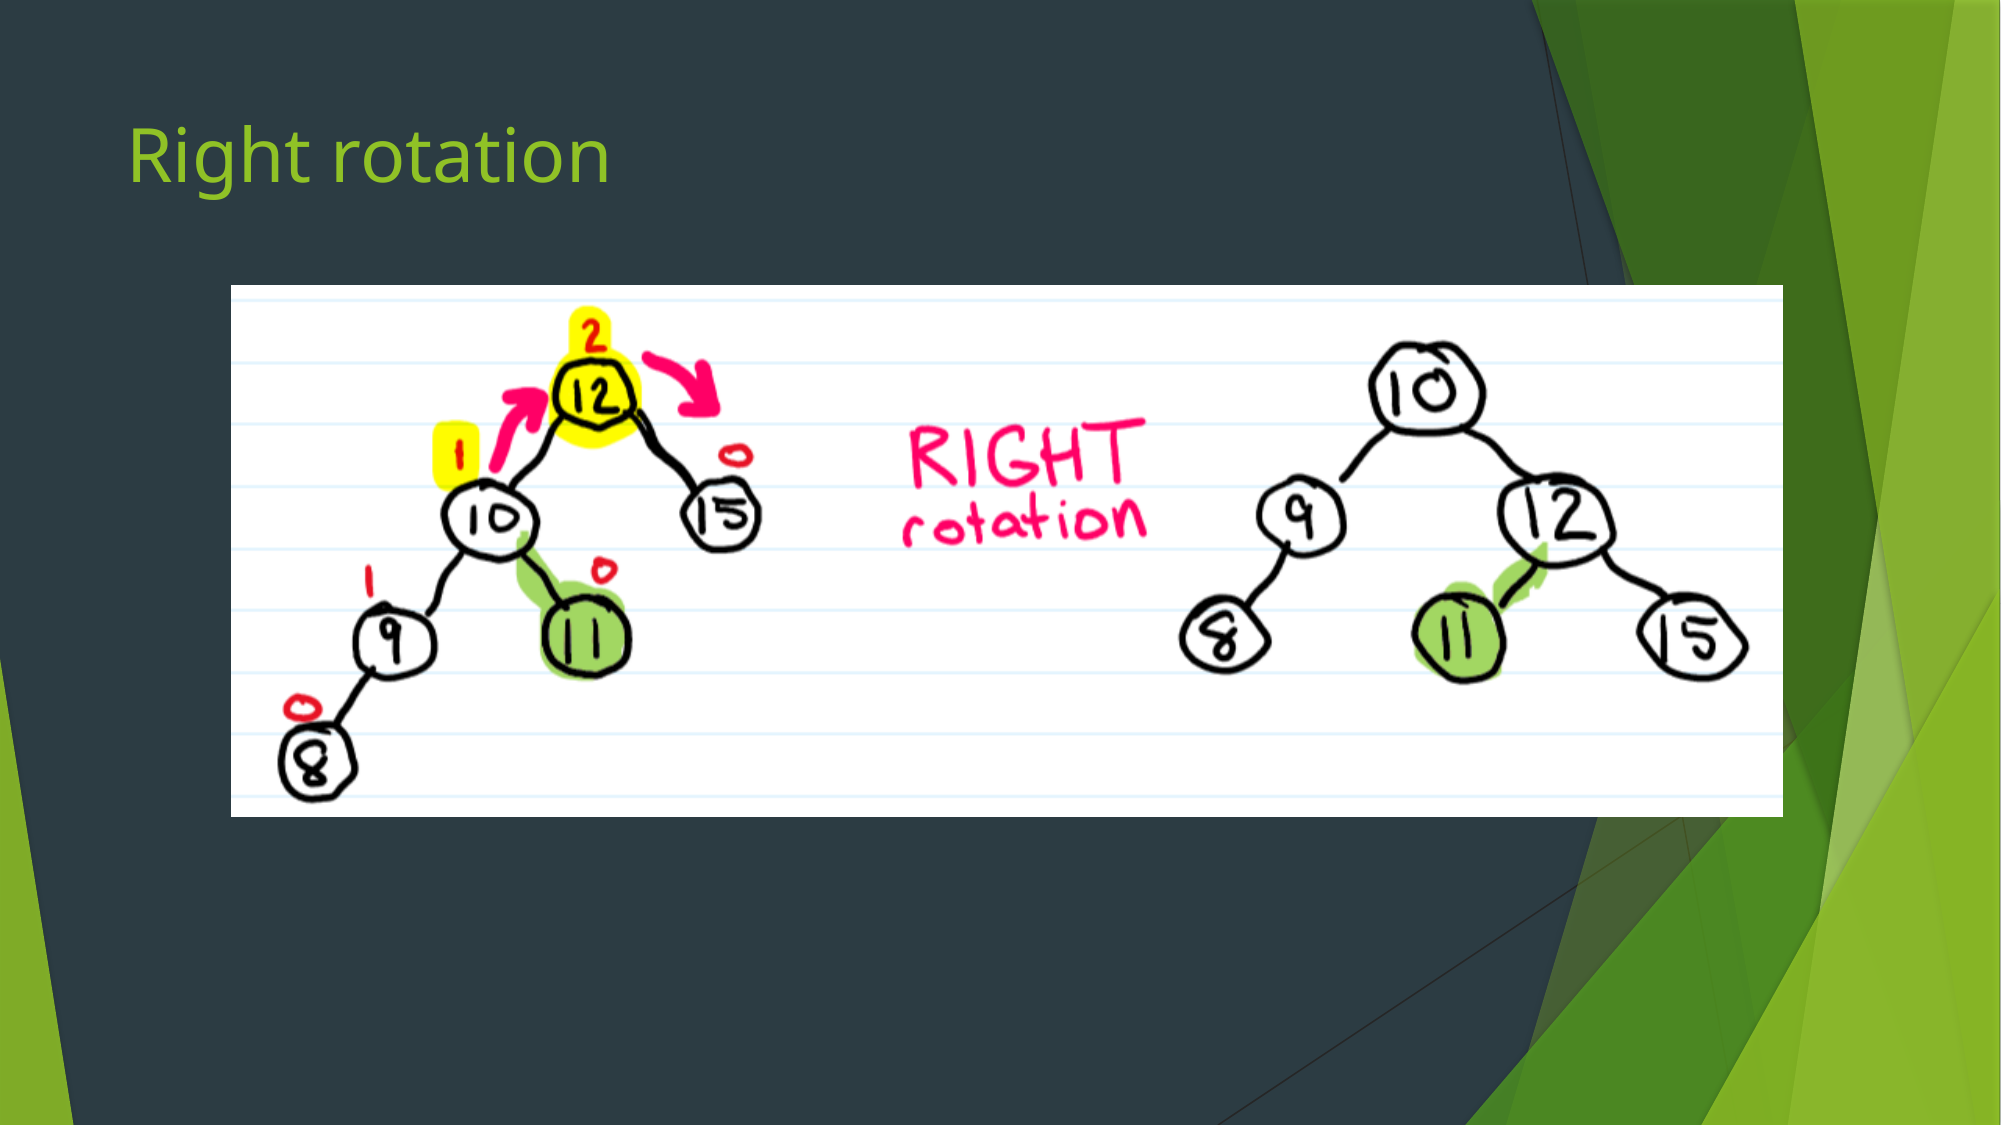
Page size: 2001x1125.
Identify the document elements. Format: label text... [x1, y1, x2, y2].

title Right rotation [111, 99, 1522, 317]
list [230, 285, 1784, 818]
